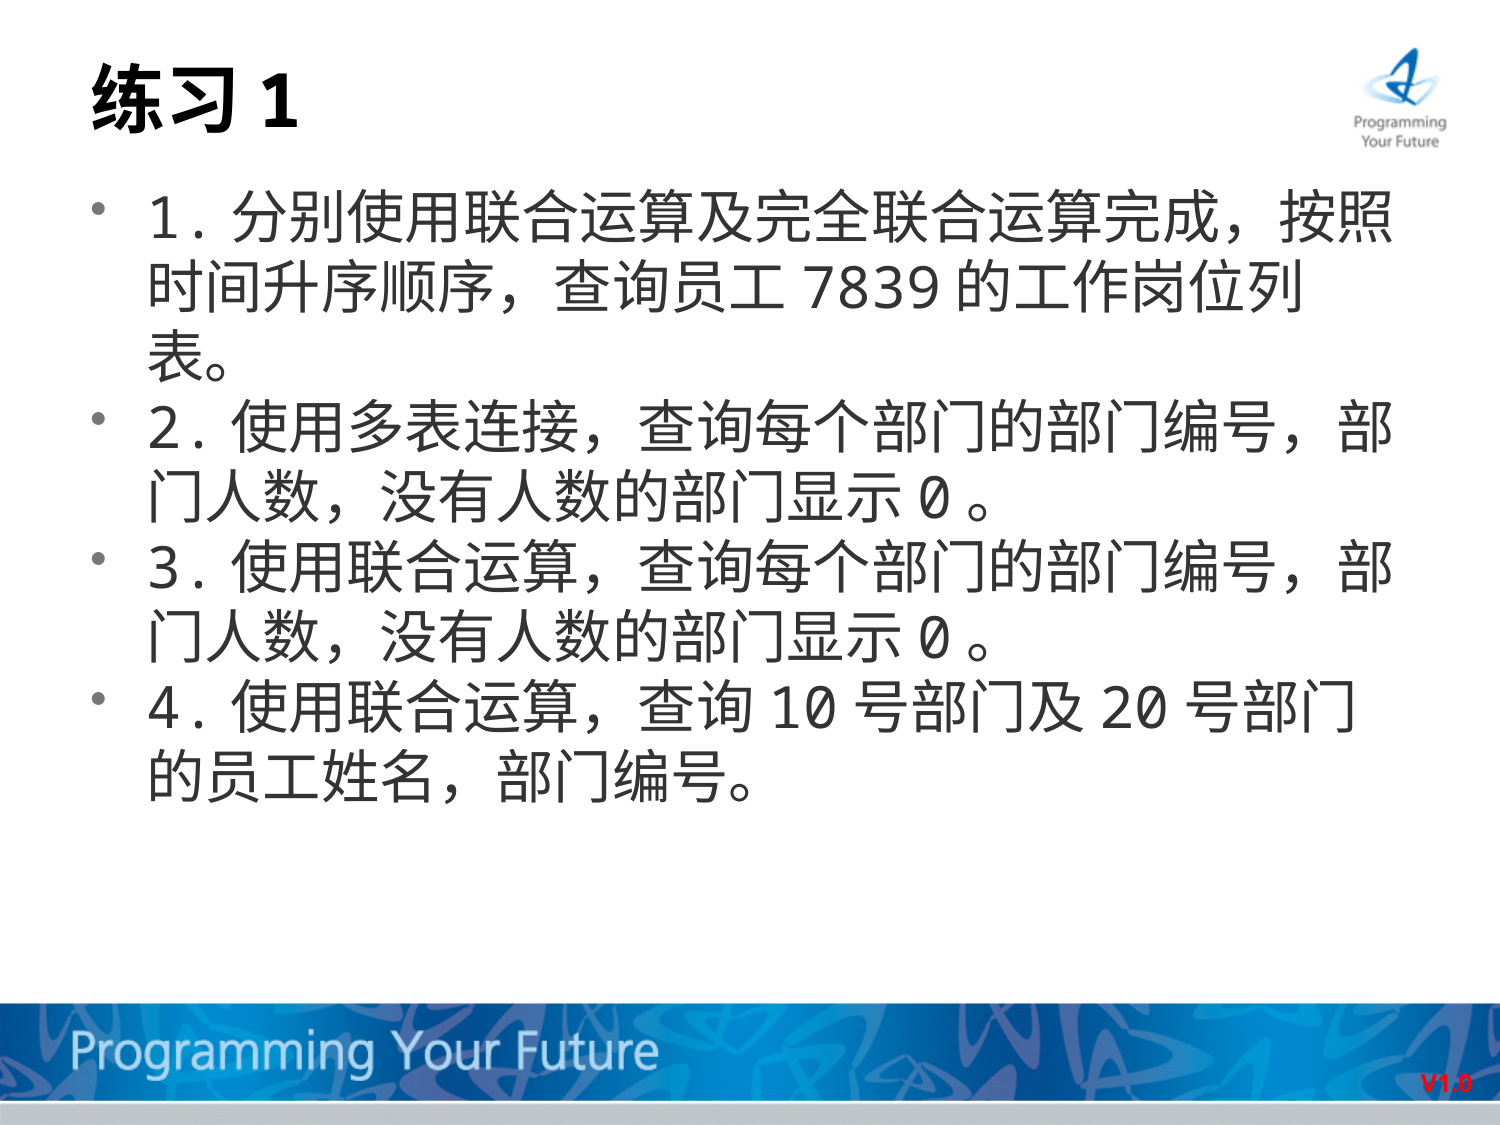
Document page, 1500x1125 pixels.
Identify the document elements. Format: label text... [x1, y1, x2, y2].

picture [1340, 42, 1461, 157]
title 练习1 [74, 44, 1271, 162]
list 1.分别使用联合运算及完全联合运算完成，按照时间升序顺序，查询员工7839的工作岗位列表。 2.使用多表连接，查询每个部门的部门编号，部门人数，没有人数的部门显示0。 3.使用联合运算，查询每个部门的部门编号，部门人数，没有人数的部门显示0。 4.使用联合运算，查询10号部门及20号部门的员工姓名，部门编号。 [74, 172, 1412, 988]
picture [0, 997, 1500, 1125]
